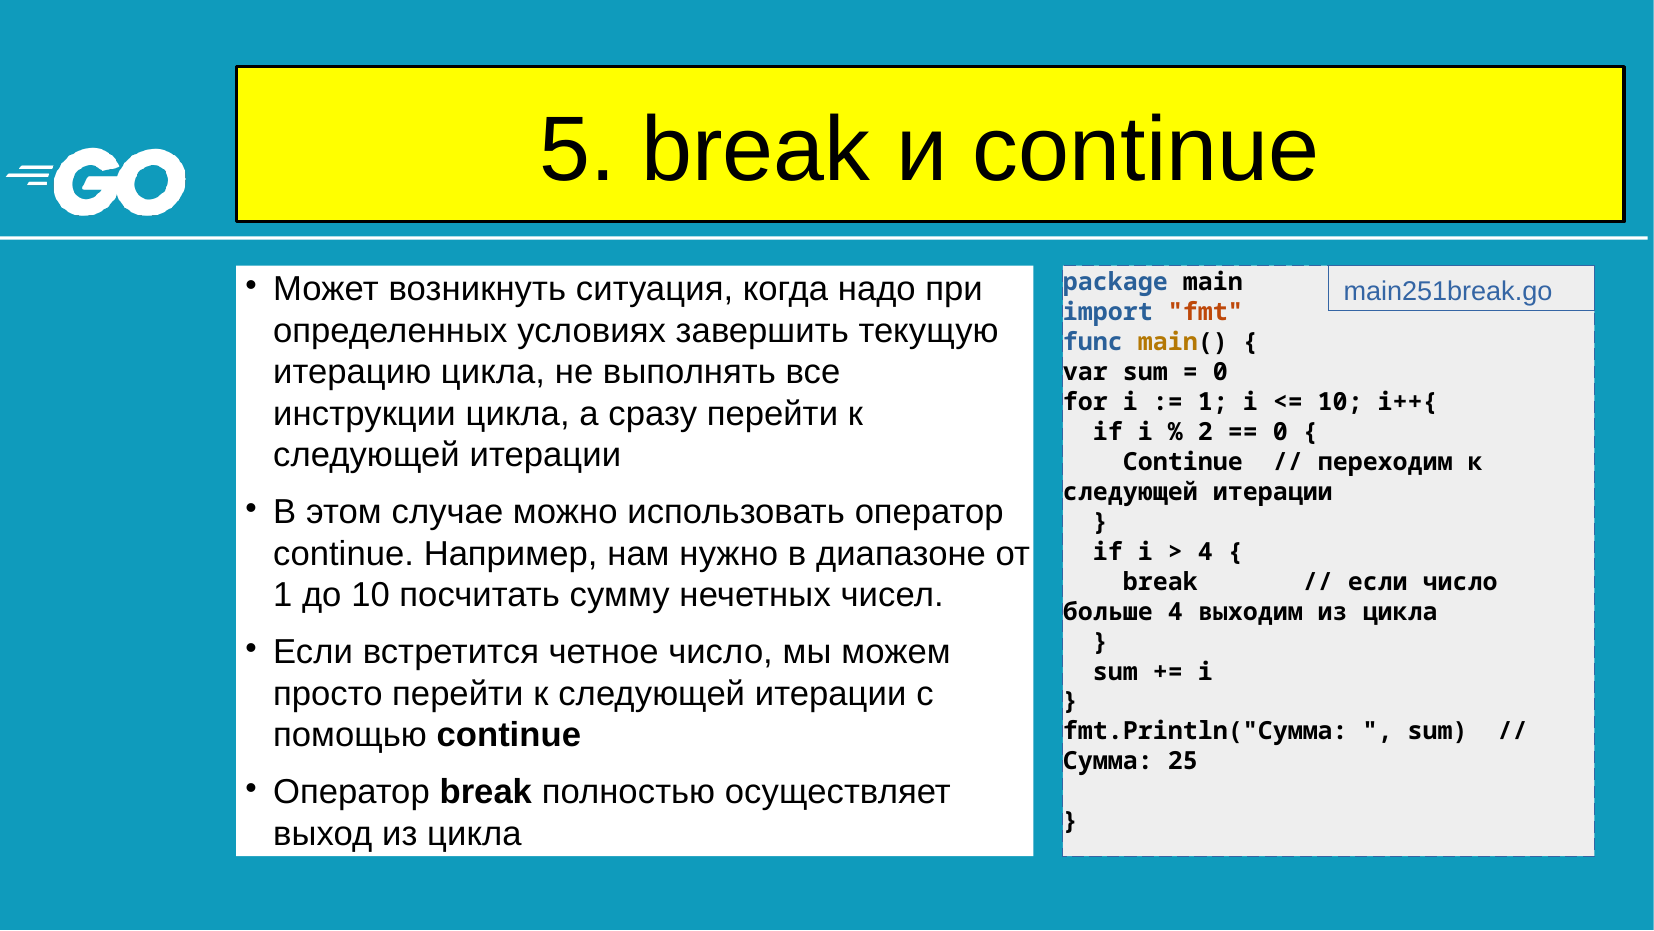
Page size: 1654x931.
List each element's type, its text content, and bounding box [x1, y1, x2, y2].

title 5. break и continue [235, 65, 1626, 223]
list Может возникнуть ситуация, когда надо при определенных условиях завершить текущую итерацию цикла, не выполнять все инструкции цикла, а сразу перейти к следующей итерации В этом случае можно использовать оператор continue. Например, нам нужно в диапазоне от 1 до 10 посчитать сумму нечетных чисел. Если встретится четное число, мы можем просто перейти к следующей итерации с помощью continue Оператор break полностью осуществляет выход из цикла [236, 265, 1034, 857]
picture [54, 148, 185, 215]
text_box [1062, 265, 1595, 857]
